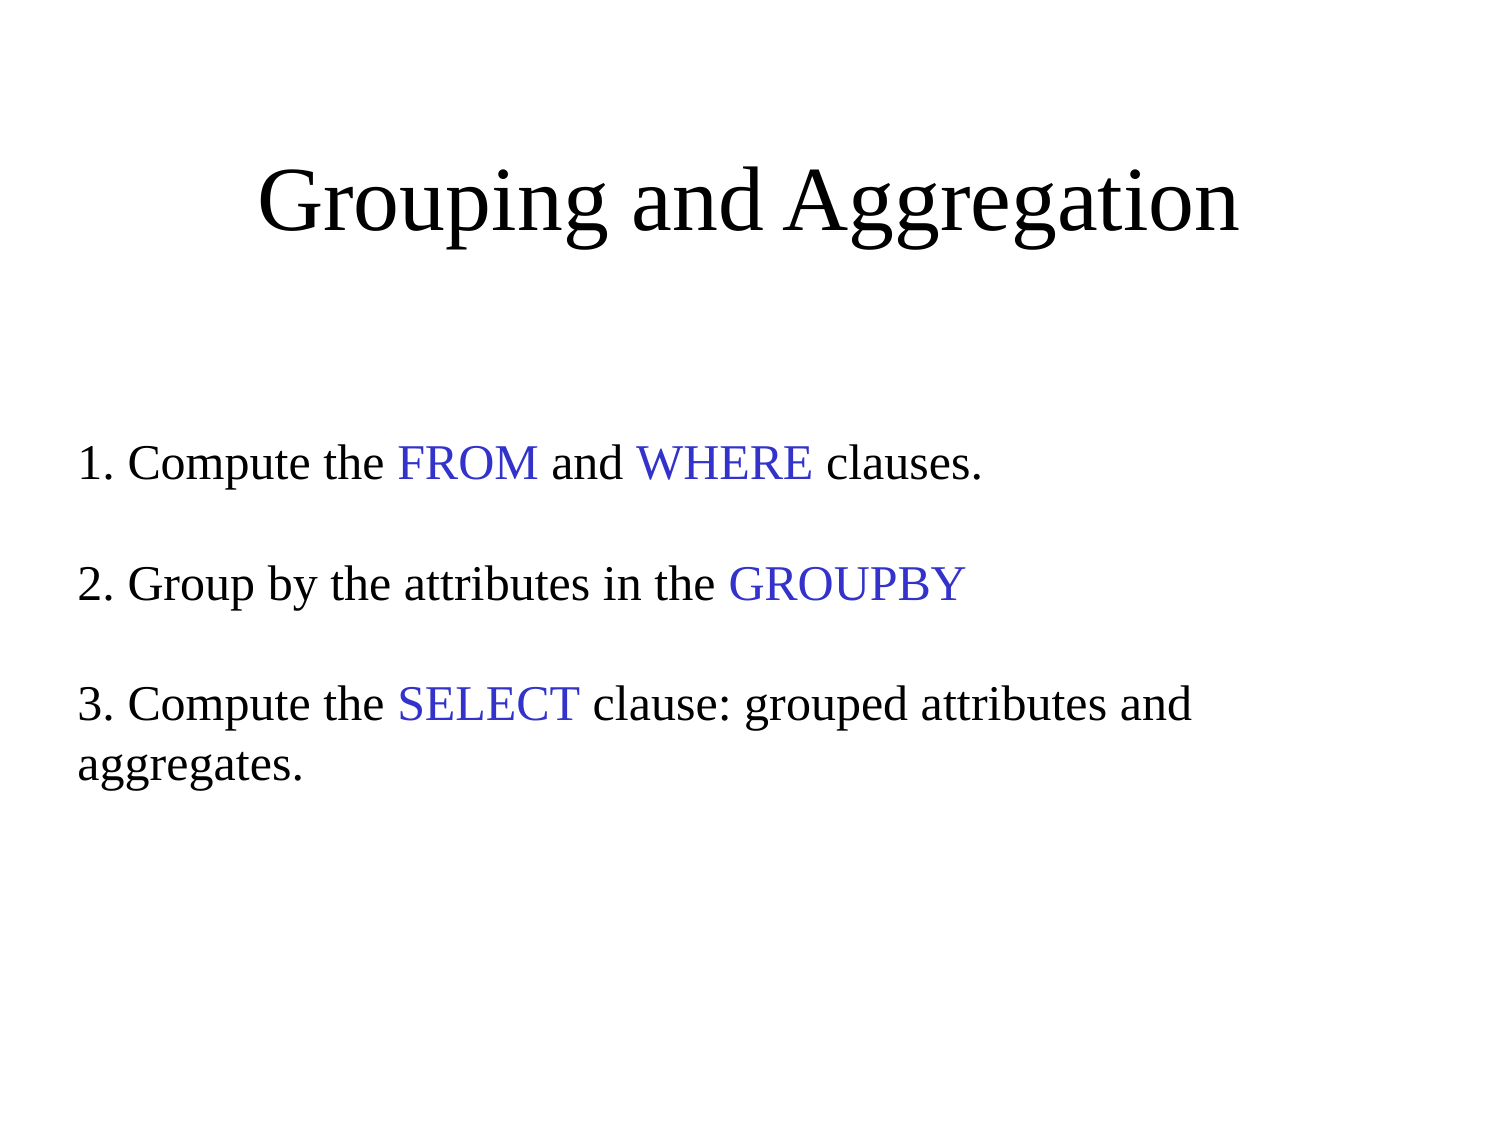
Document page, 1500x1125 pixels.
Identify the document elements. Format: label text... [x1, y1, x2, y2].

title Grouping and Aggregation [112, 99, 1388, 288]
text_box 1. Compute the FROM and WHERE clauses. 2. Group by the attributes in the GROUPBY 3. Compute the SELECT clause: grouped attributes and aggregates. [62, 362, 1445, 798]
